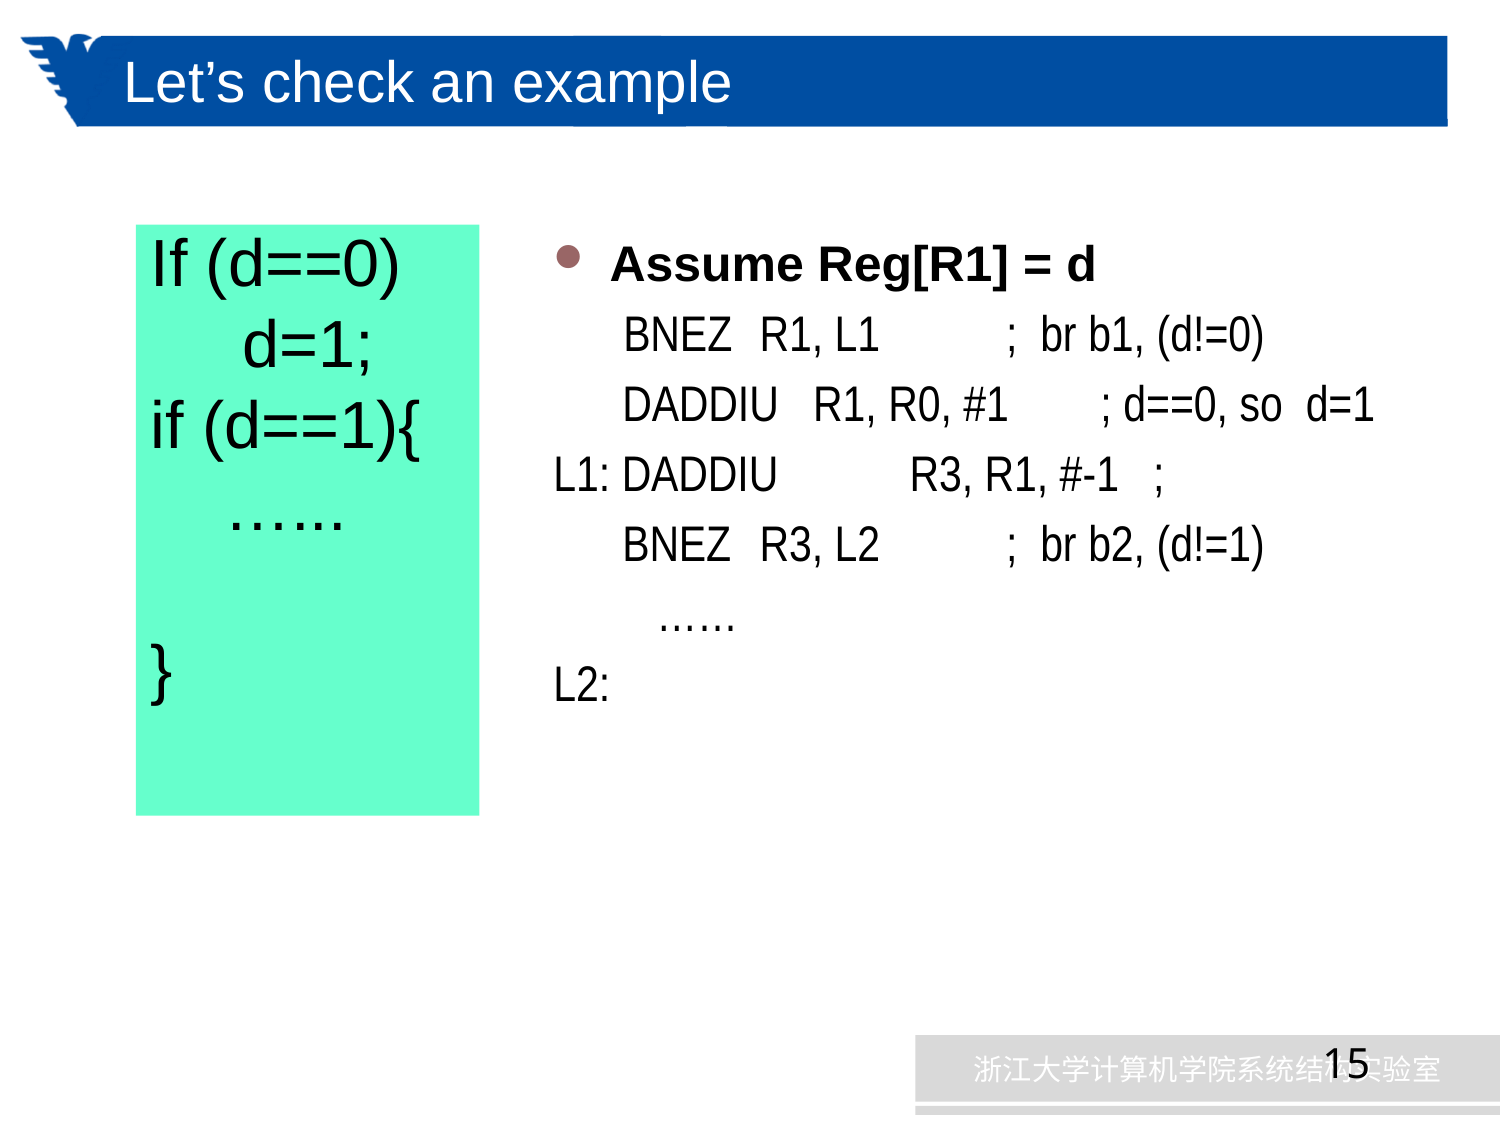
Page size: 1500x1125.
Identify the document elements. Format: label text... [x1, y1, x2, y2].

list If (d==0) d=1; if (d==1){ …... } [135, 224, 480, 816]
picture [5, 19, 148, 127]
title Let’s check an example [108, 38, 1406, 121]
text_box Assume Reg[R1] = d BNEZ R1, L1 ; br b1, (d!=0) DADDIU R1, R0, #1 ; d==0, so d=1 L1: DADDIU R3, R1, #-1 ; BNEZ R3, L2 ; br b2, (d!=1) …… L2: [538, 224, 1500, 878]
